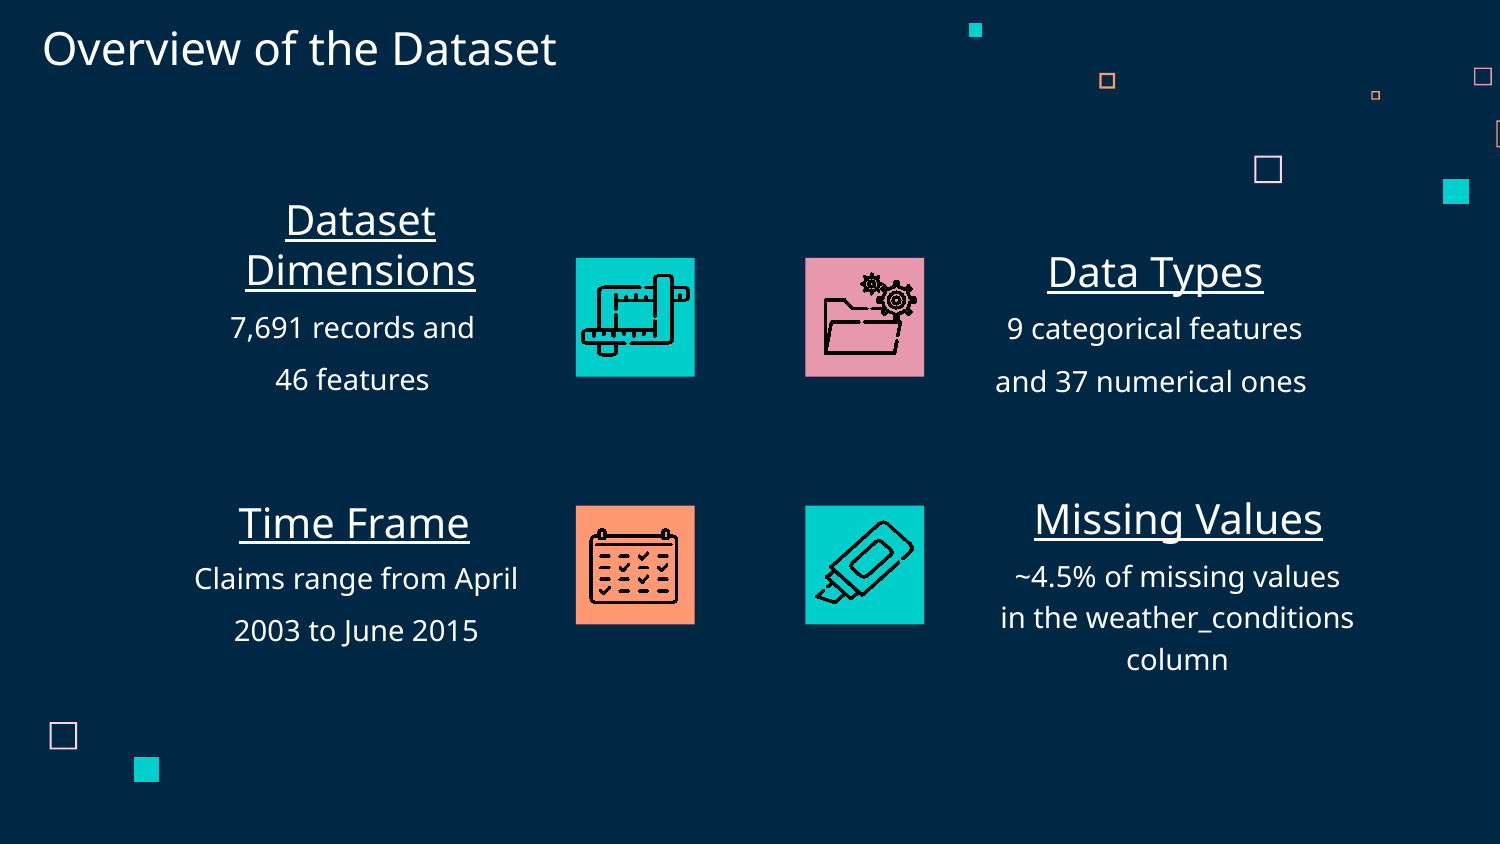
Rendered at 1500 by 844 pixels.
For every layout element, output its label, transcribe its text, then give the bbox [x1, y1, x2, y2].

title Dataset Dimensions [182, 203, 539, 309]
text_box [815, 520, 914, 604]
text_box [575, 505, 695, 625]
title Missing Values [962, 452, 1395, 559]
subtitle Claims range from April 2003 to June 2015 [170, 527, 543, 669]
text_box [805, 257, 925, 377]
subtitle 7,691 records and 46 features [207, 276, 499, 396]
text_box [575, 357, 695, 377]
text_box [823, 272, 917, 355]
text_box [805, 505, 925, 625]
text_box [589, 528, 679, 604]
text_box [580, 273, 690, 357]
subtitle ~4.5% of missing values in the weather_conditions column [984, 559, 1372, 669]
title Data Types [993, 238, 1318, 278]
title Time Frame [199, 455, 509, 527]
text_box Overview of the Dataset [26, 18, 917, 90]
subtitle 9 categorical features and 37 numerical ones [968, 278, 1342, 397]
text_box [575, 257, 695, 280]
